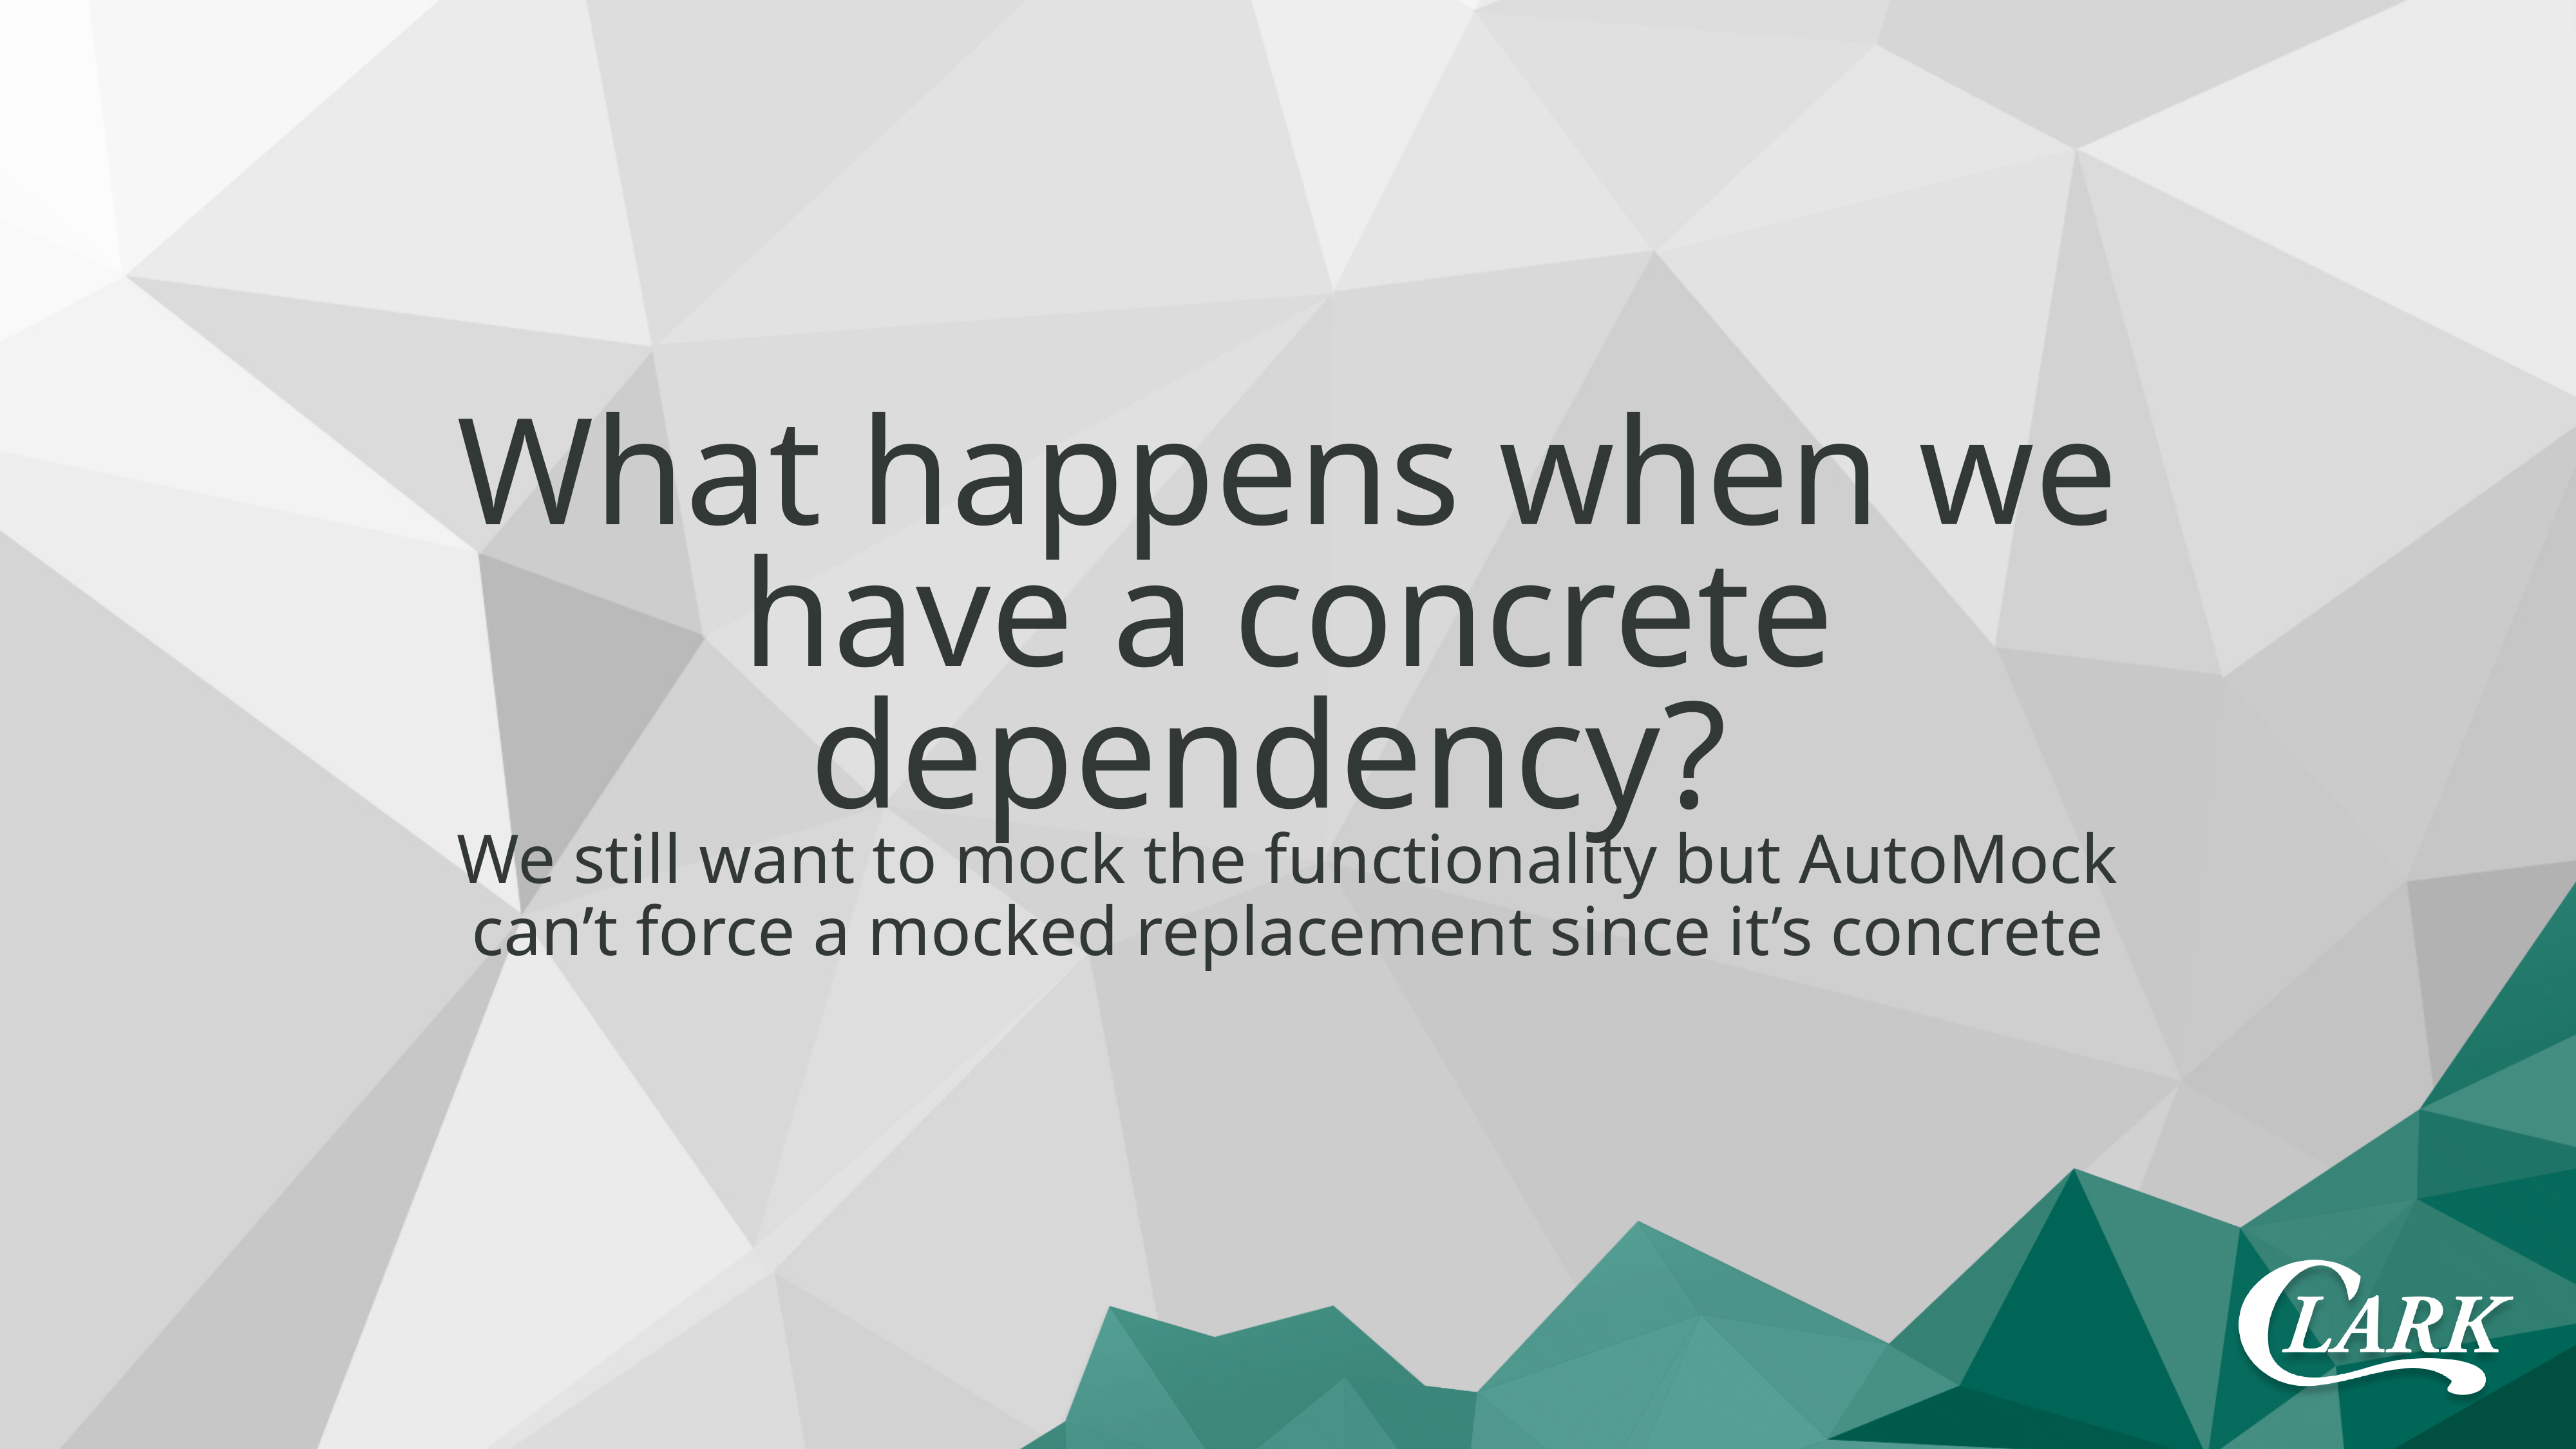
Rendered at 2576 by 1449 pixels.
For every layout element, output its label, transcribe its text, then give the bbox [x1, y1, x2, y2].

text_box What happens when we have a concrete dependency? [292, 405, 2284, 842]
picture [0, 0, 2576, 1449]
text_box We still want to mock the functionality but AutoMock can’t force a mocked replacement since it’s concrete [428, 820, 2148, 976]
